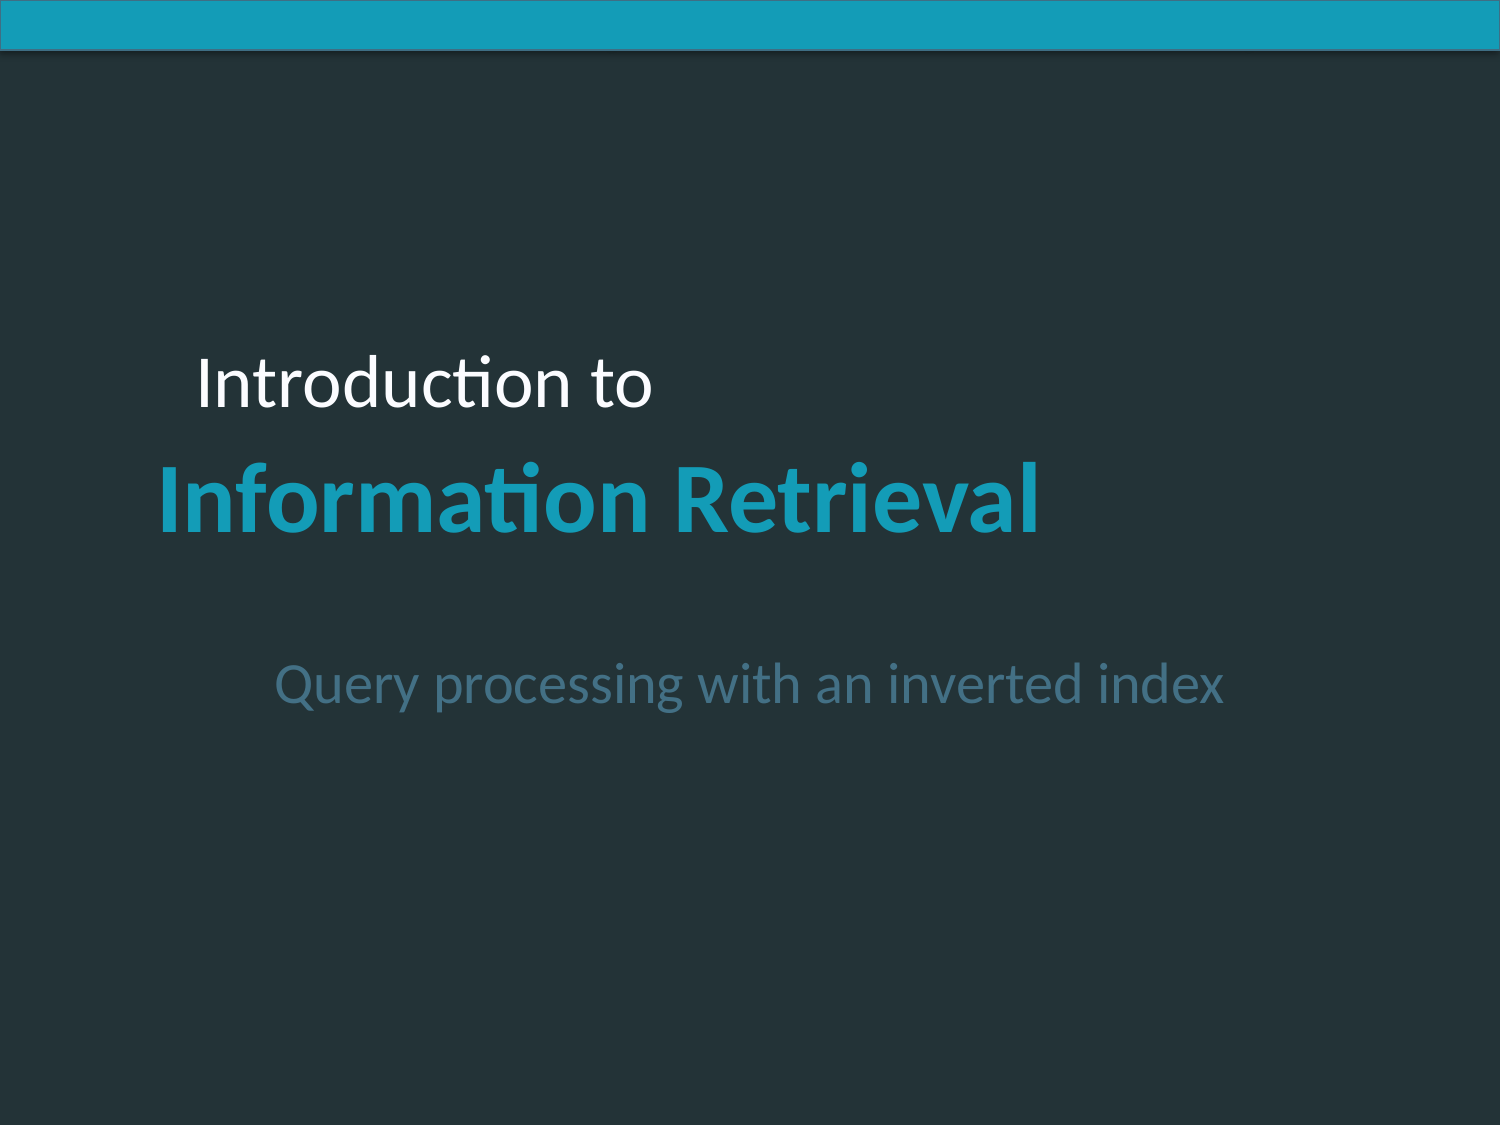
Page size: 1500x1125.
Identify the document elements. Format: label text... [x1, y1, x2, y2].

subtitle Query processing with an inverted index [174, 637, 1325, 1025]
